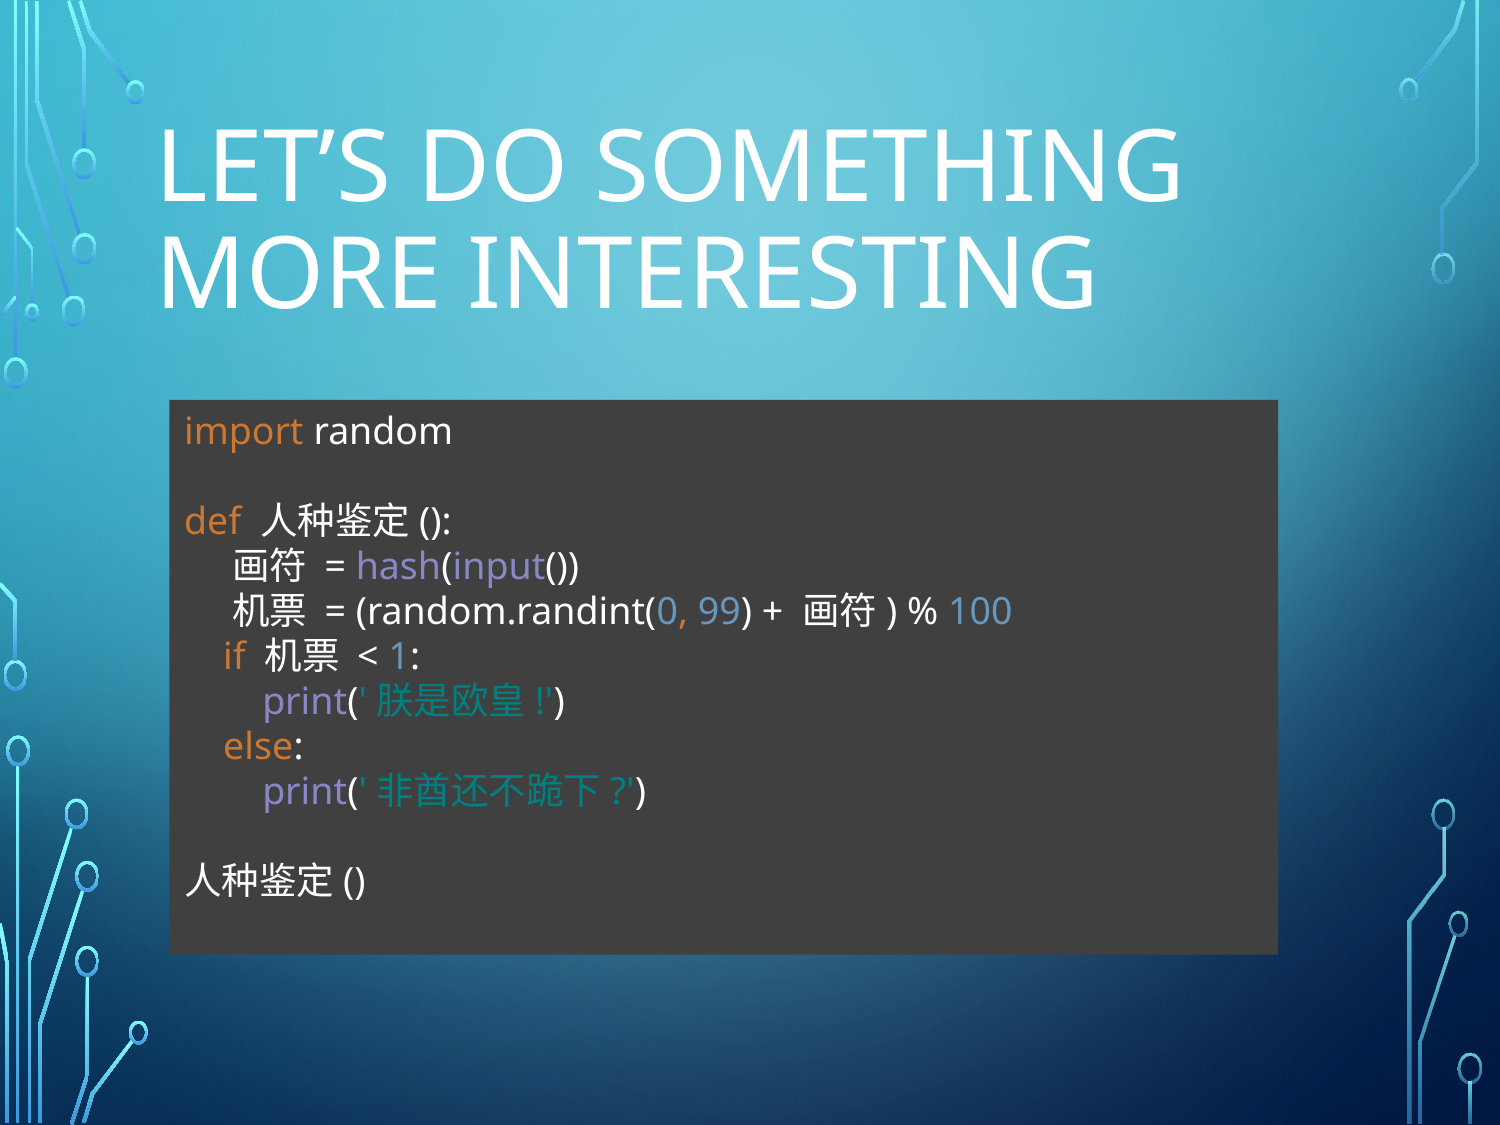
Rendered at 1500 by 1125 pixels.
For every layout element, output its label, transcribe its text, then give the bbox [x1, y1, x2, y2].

title Let’s do something more interesting [140, 101, 1360, 344]
text_box import random def 人种鉴定(): 画符 = hash(input()) 机票 = (random.randint(0, 99) + 画符) % 100 if 机票 < 1: print('朕是欧皇!') else: print('非酋还不跪下?') 人种鉴定() [169, 399, 1279, 955]
